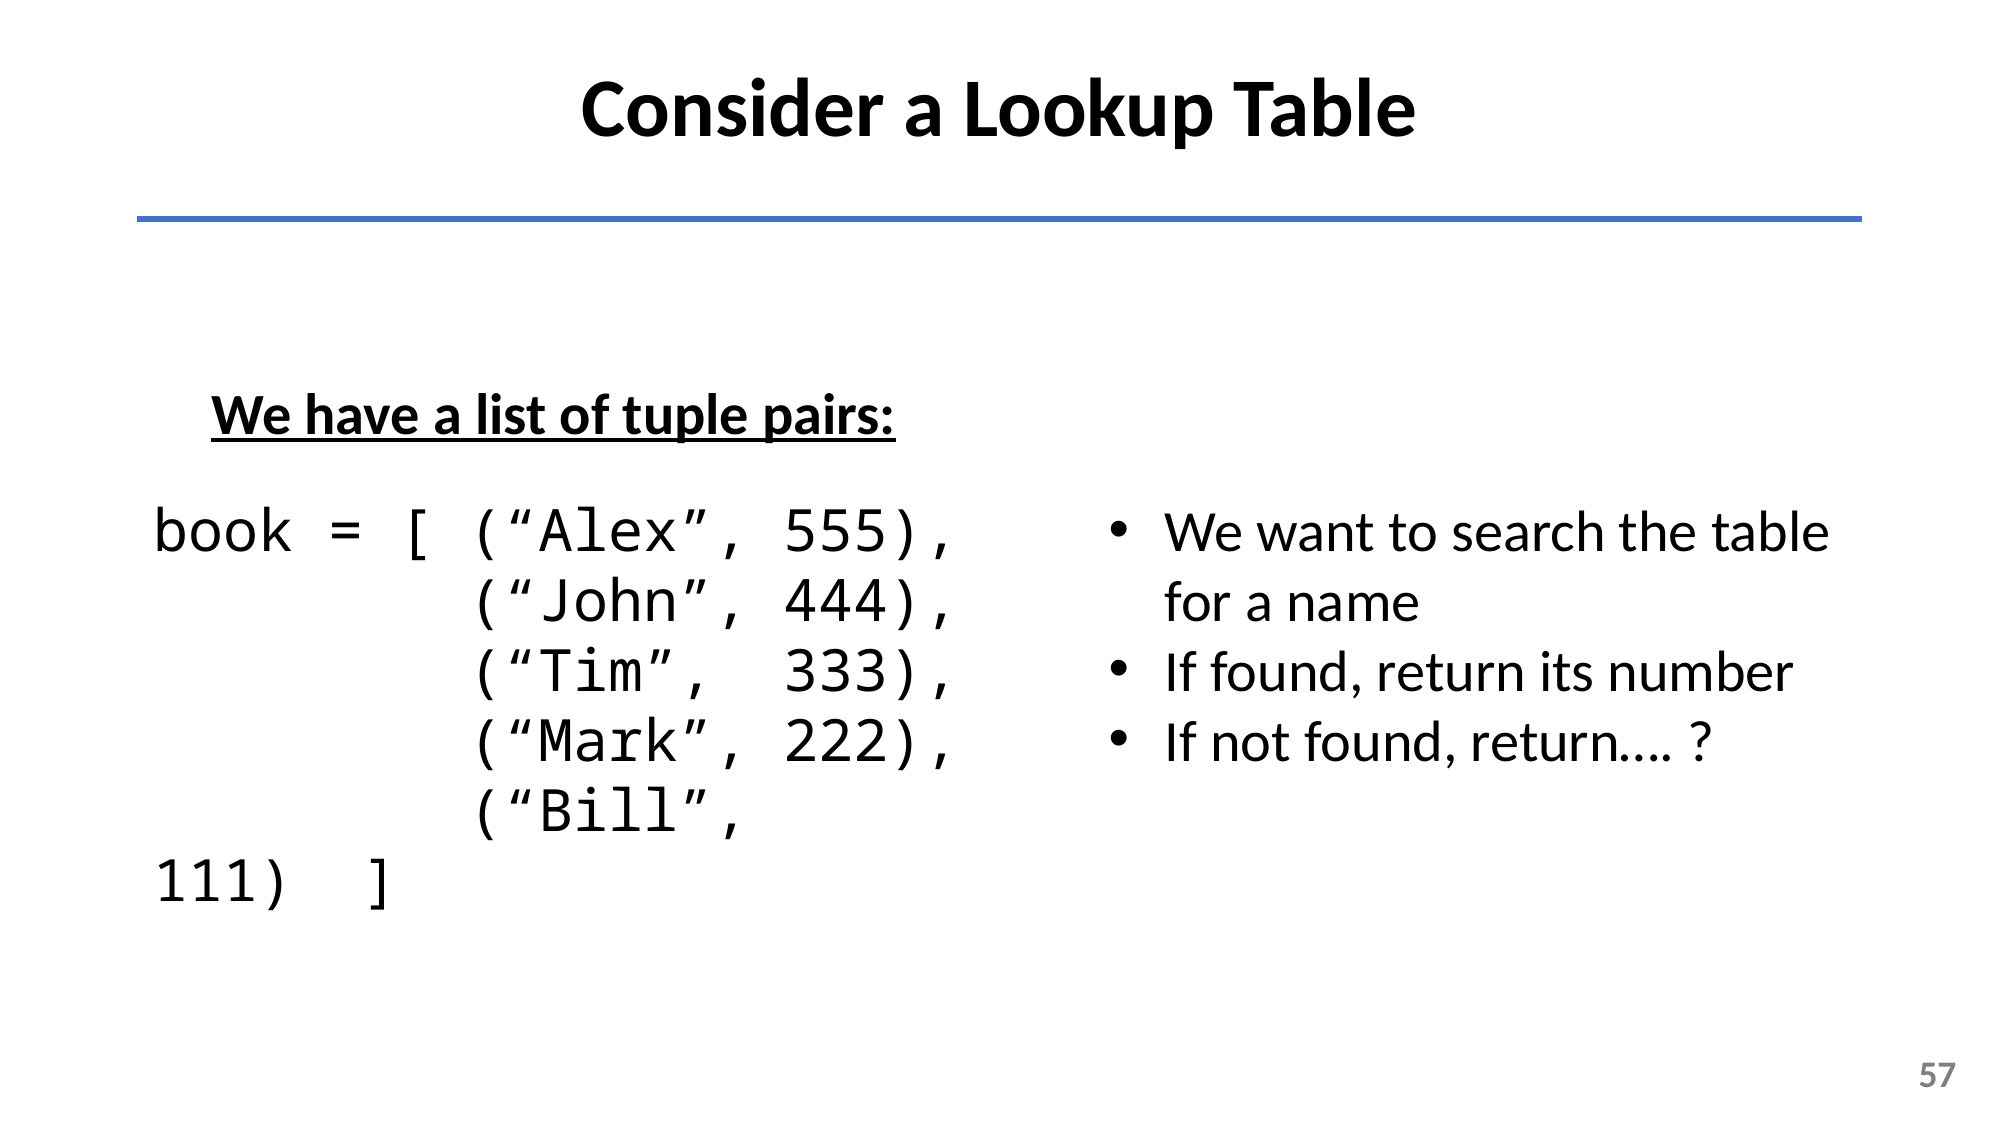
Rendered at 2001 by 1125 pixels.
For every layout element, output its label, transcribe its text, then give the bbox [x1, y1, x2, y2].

text_box Consider a Lookup Table [137, 1, 1863, 218]
slide_number 57 [1521, 1042, 1972, 1103]
text_box We want to search the table for a name If found, return its number If not found, return…. ? [1093, 485, 1847, 781]
text_box book = [ (“Alex”, 555), (“John”, 444), (“Tim”, 333), (“Mark”, 222), (“Bill”, 111) ] [138, 485, 1023, 921]
text_box We have a list of tuple pairs: [196, 368, 964, 454]
